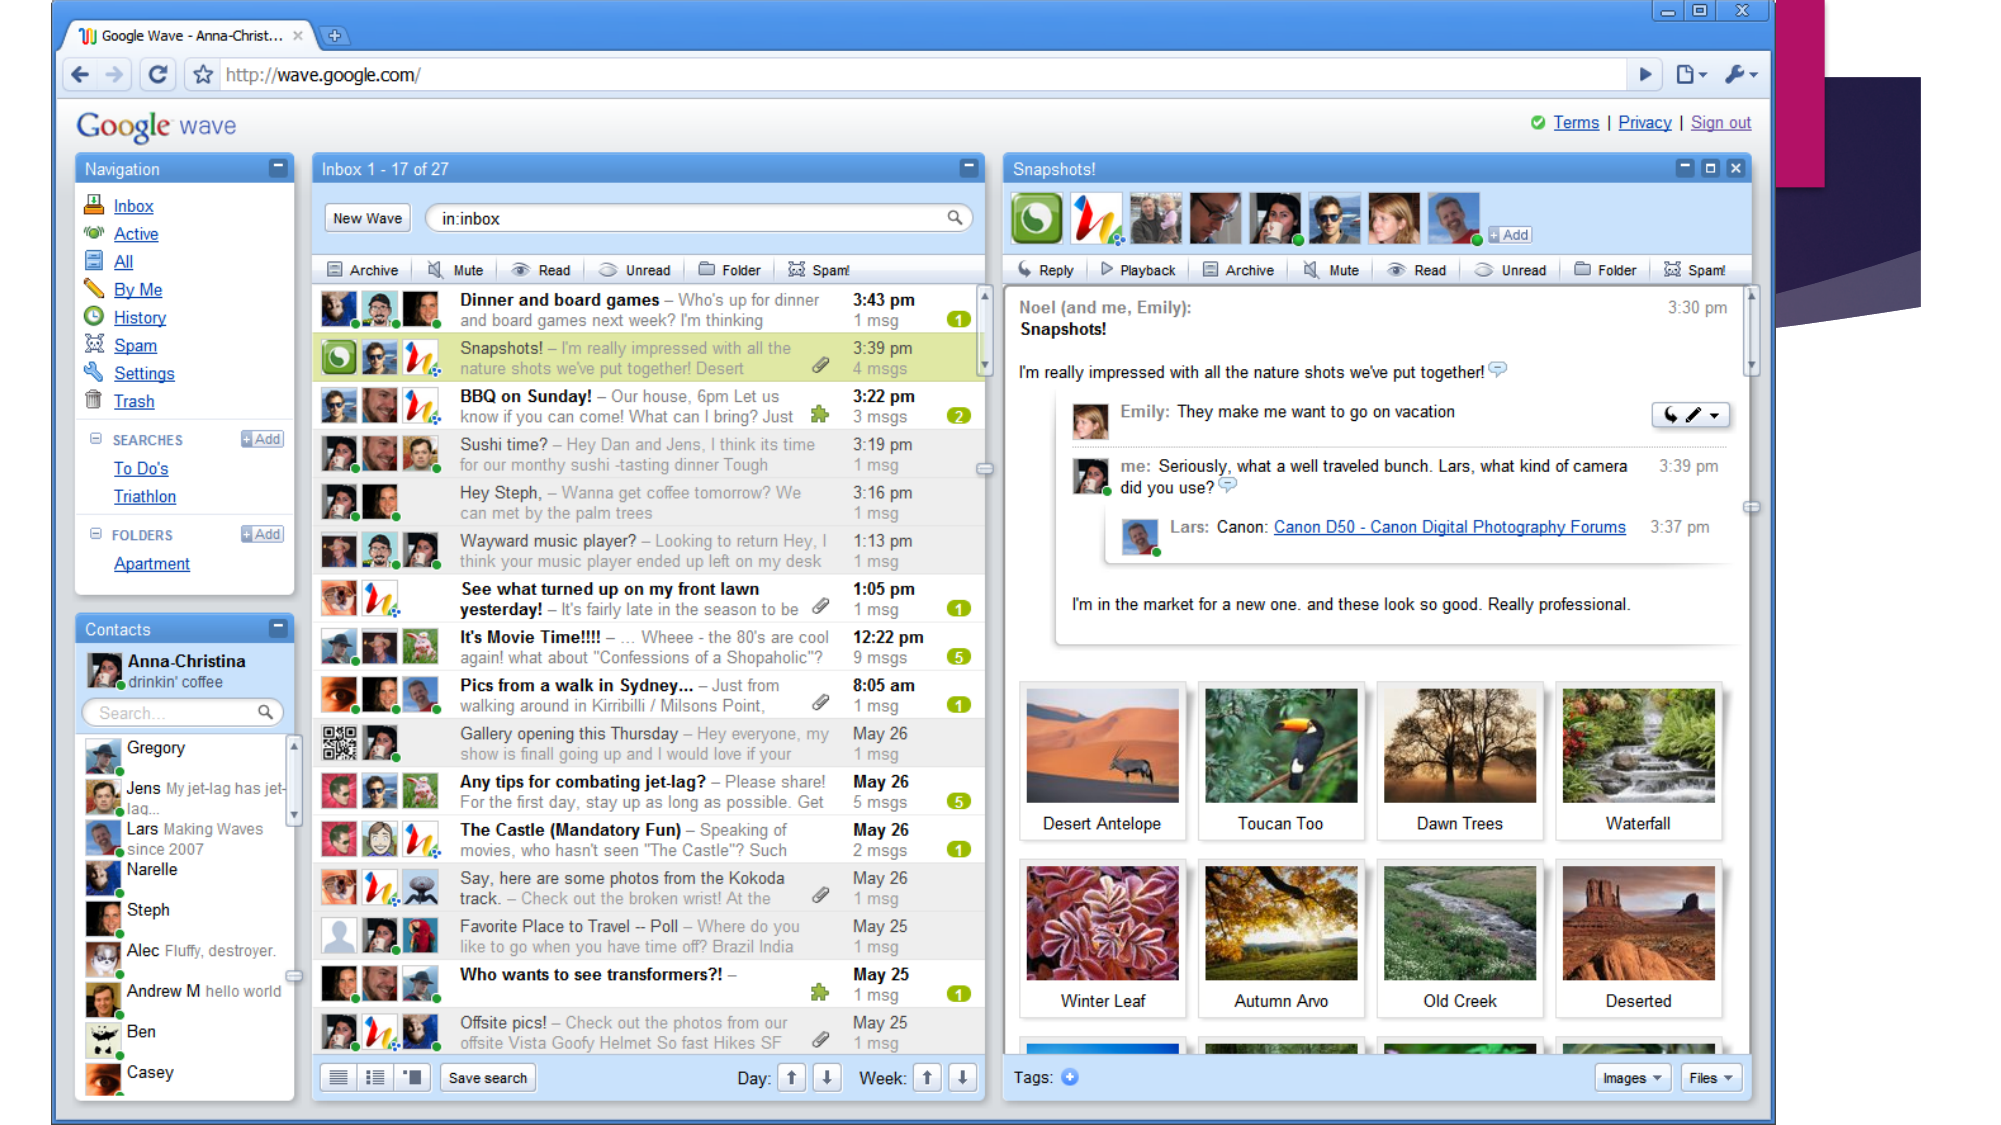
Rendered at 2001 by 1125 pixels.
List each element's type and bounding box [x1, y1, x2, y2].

picture [50, 0, 1776, 1125]
